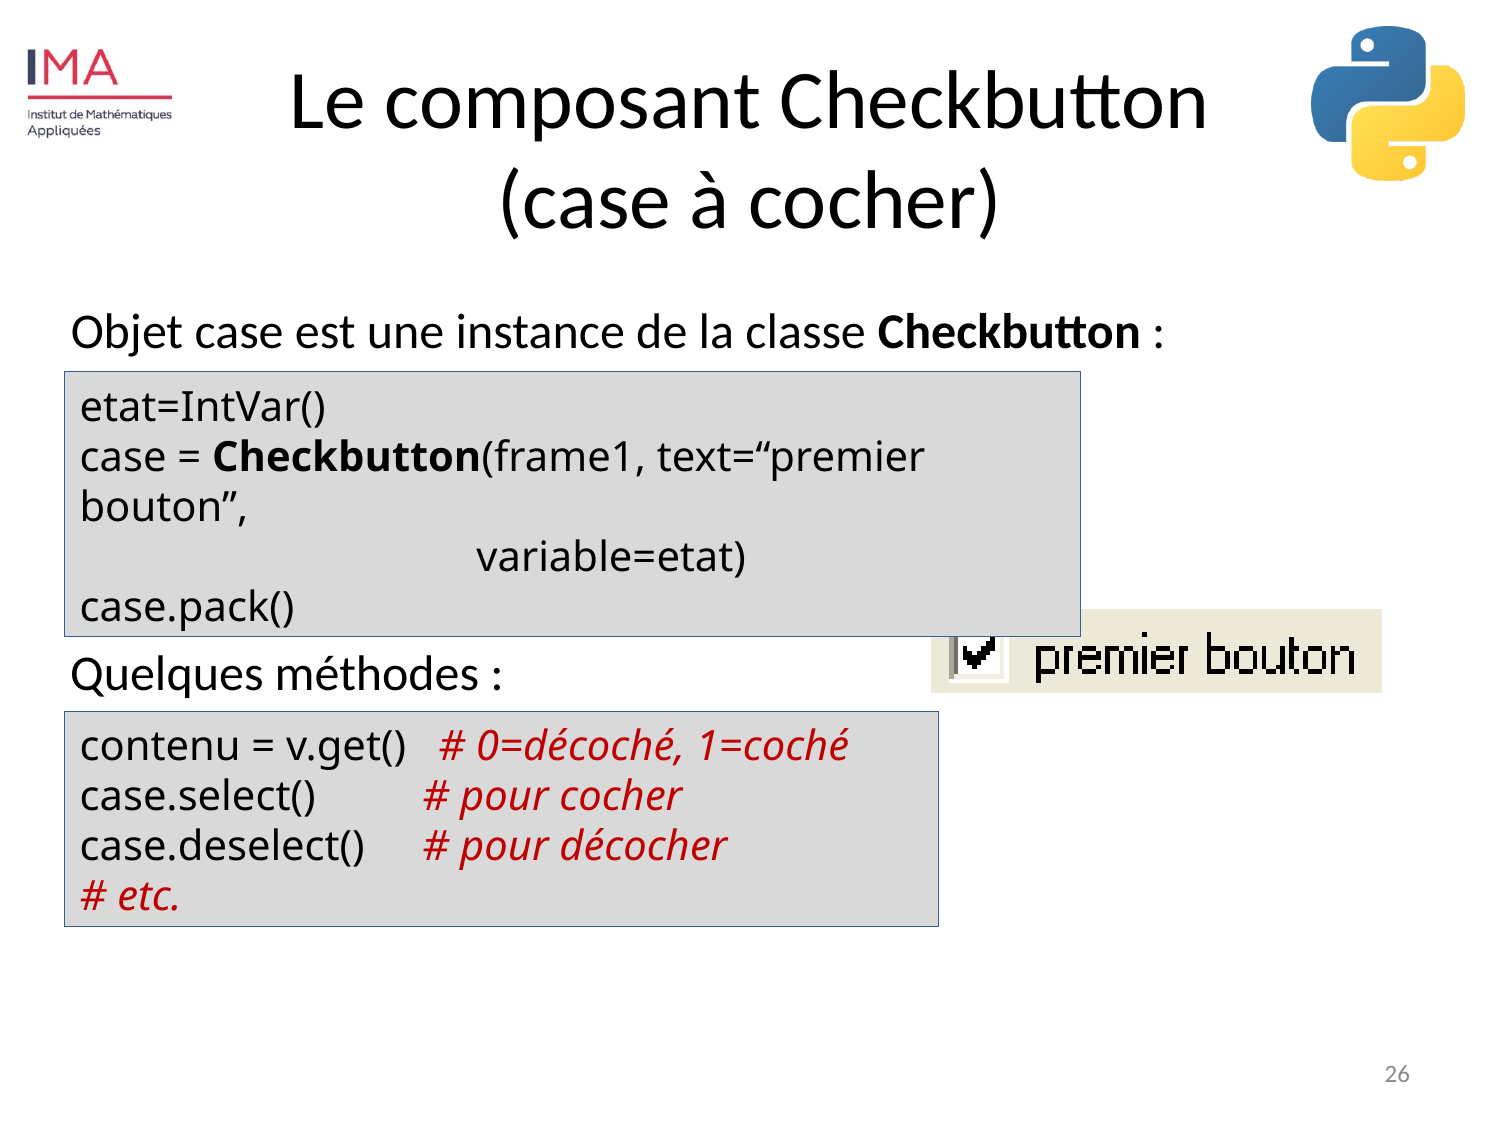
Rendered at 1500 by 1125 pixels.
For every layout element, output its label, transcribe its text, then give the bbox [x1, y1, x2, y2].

picture [931, 609, 1383, 693]
text_box contenu = v.get() # 0=décoché, 1=coché case.select() # pour cocher case.deselect() # pour décocher # etc. [64, 711, 939, 927]
text_box etat=IntVar() case = Checkbutton(frame1, text=“premier bouton”, variable=etat) case.pack() [64, 371, 1081, 637]
text_box Quelques méthodes : [55, 633, 520, 709]
text_box Objet case est une instance de la classe Checkbutton : [56, 290, 1181, 366]
title Le composant Checkbutton (case à cocher) [75, 37, 1425, 225]
slide_number 26 [1074, 1042, 1425, 1103]
picture [9, 15, 172, 149]
picture [1310, 26, 1465, 181]
